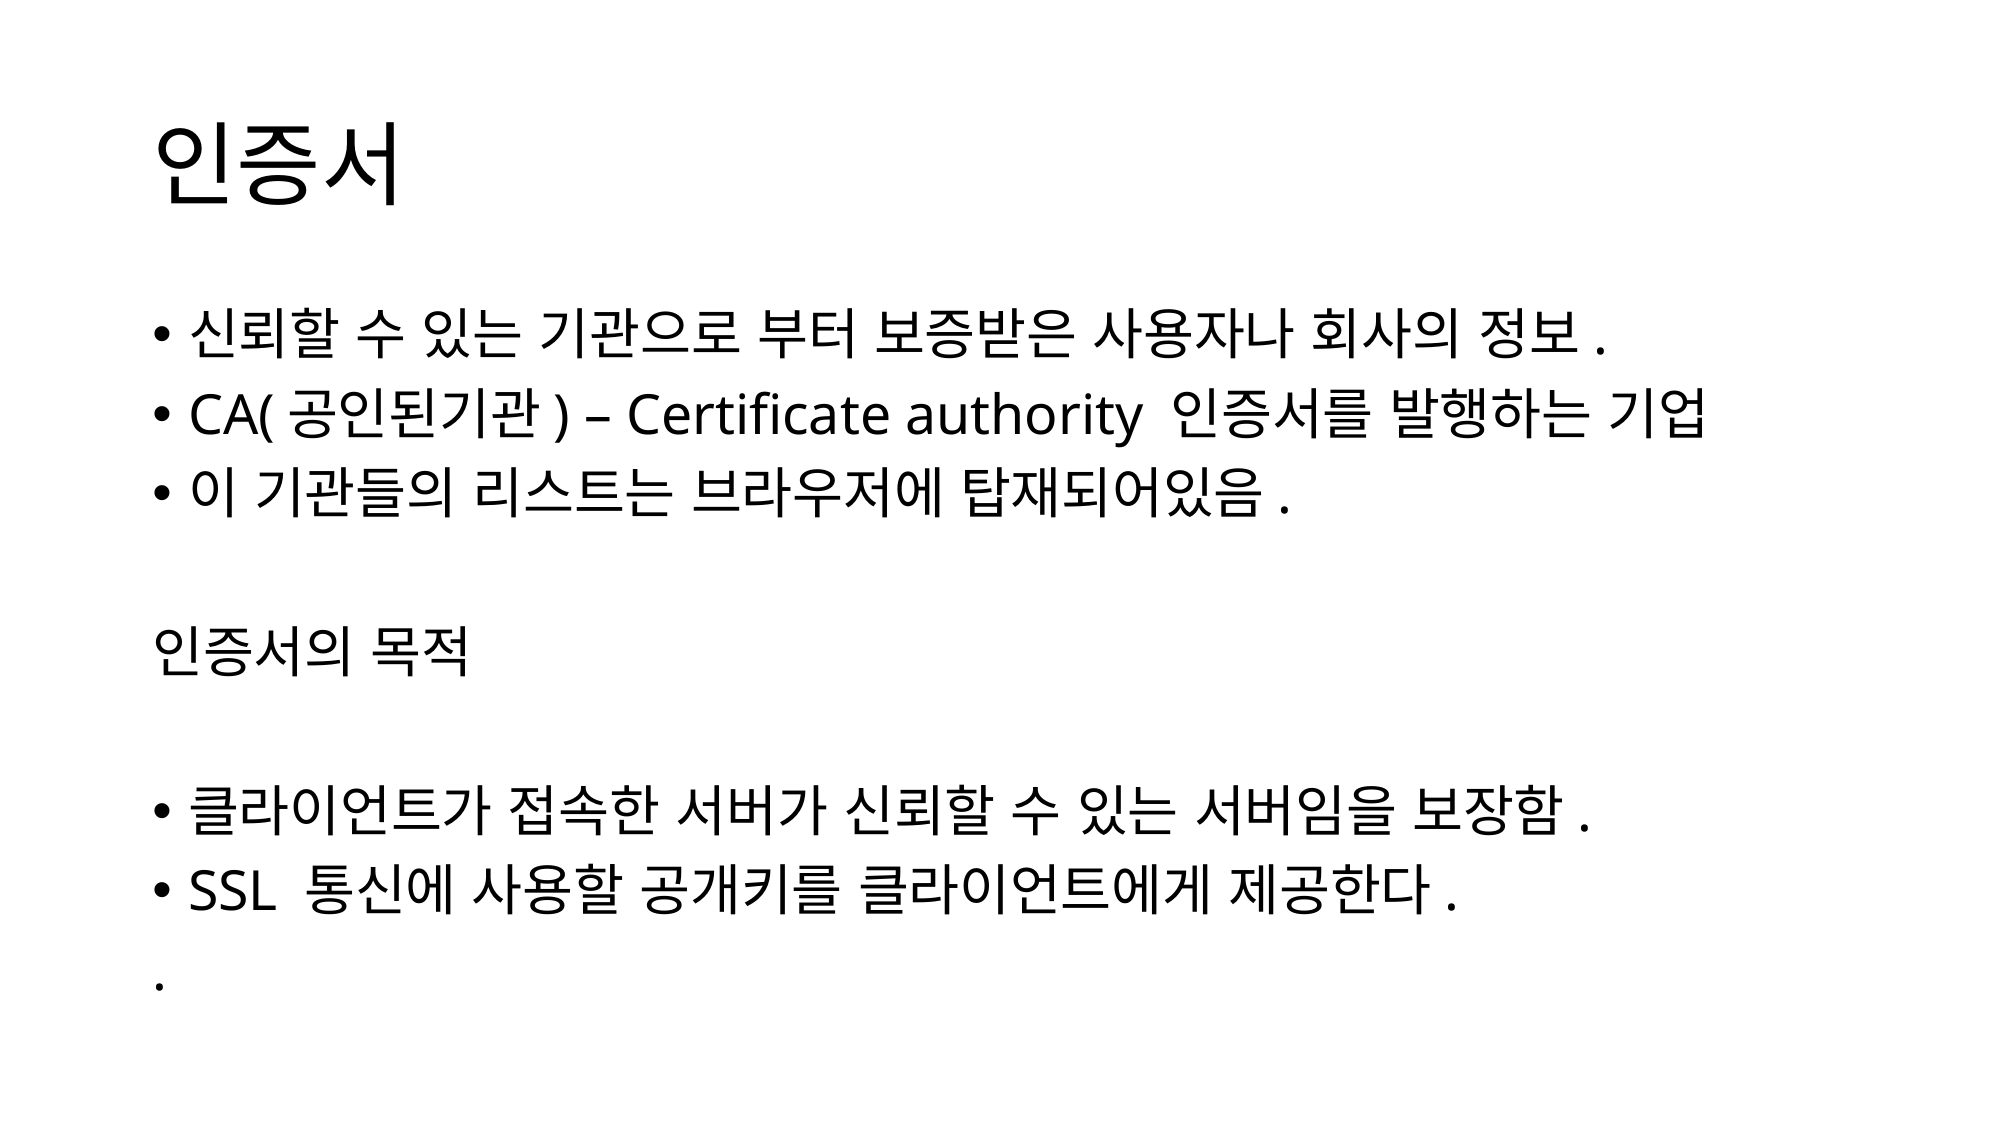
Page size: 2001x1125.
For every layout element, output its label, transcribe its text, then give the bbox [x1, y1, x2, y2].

list 신뢰할 수 있는 기관으로 부터 보증받은 사용자나 회사의 정보. CA(공인된기관) – Certificate authority 인증서를 발행하는 기업 이 기관들의 리스트는 브라우저에 탑재되어있음. 인증서의 목적 클라이언트가 접속한 서버가 신뢰할 수 있는 서버임을 보장함. SSL 통신에 사용할 공개키를 클라이언트에게 제공한다. . [137, 299, 1863, 1014]
title 인증서 [137, 59, 1863, 278]
